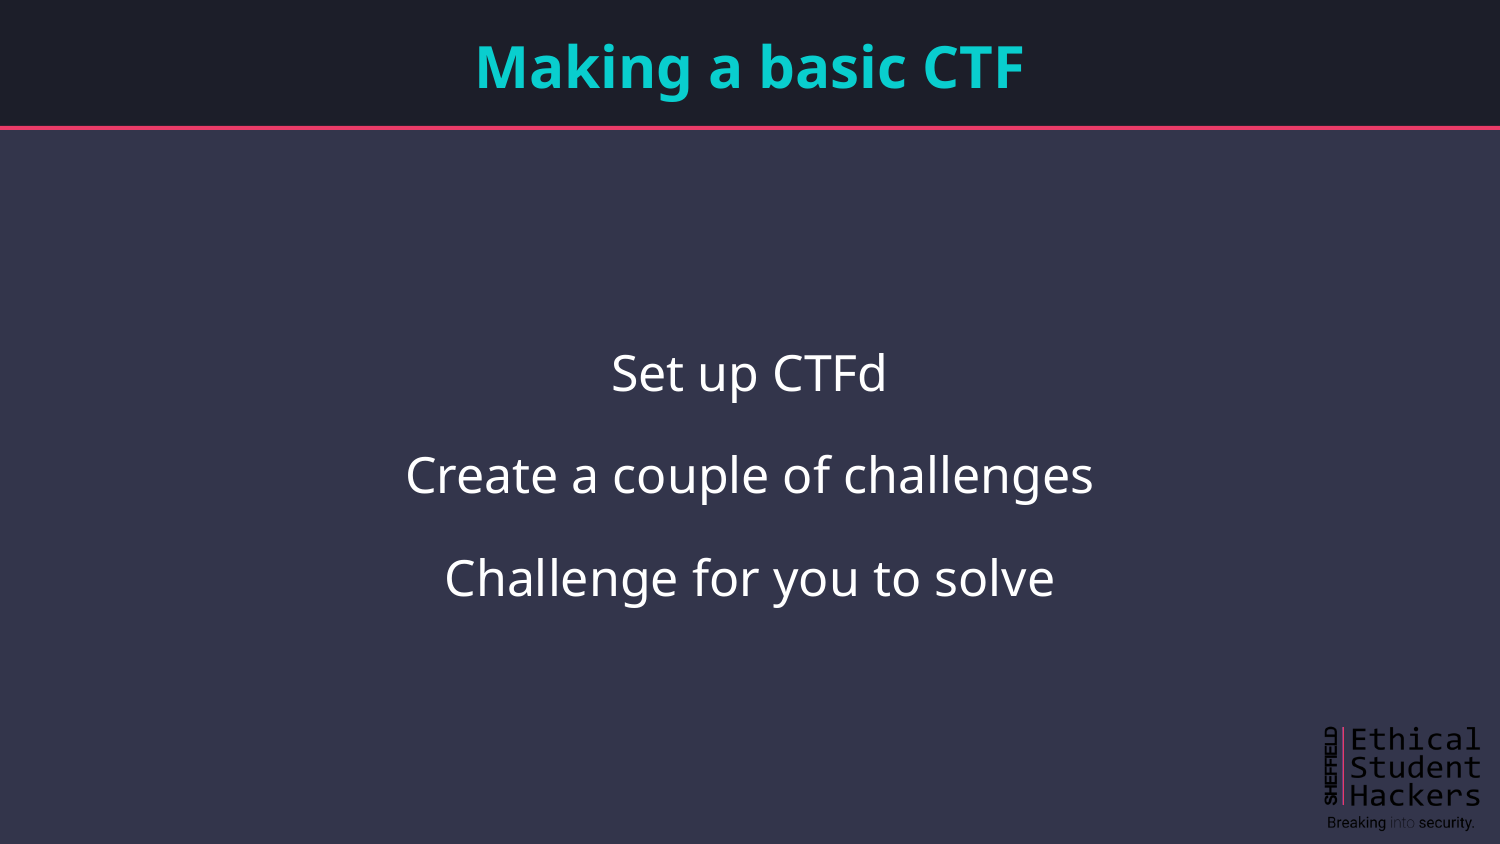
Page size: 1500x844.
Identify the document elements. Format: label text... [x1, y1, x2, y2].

list Set up CTFd Create a couple of challenges Challenge for you to solve [51, 189, 1449, 750]
title Making a basic CTF [141, 15, 1359, 111]
picture [1307, 709, 1500, 844]
